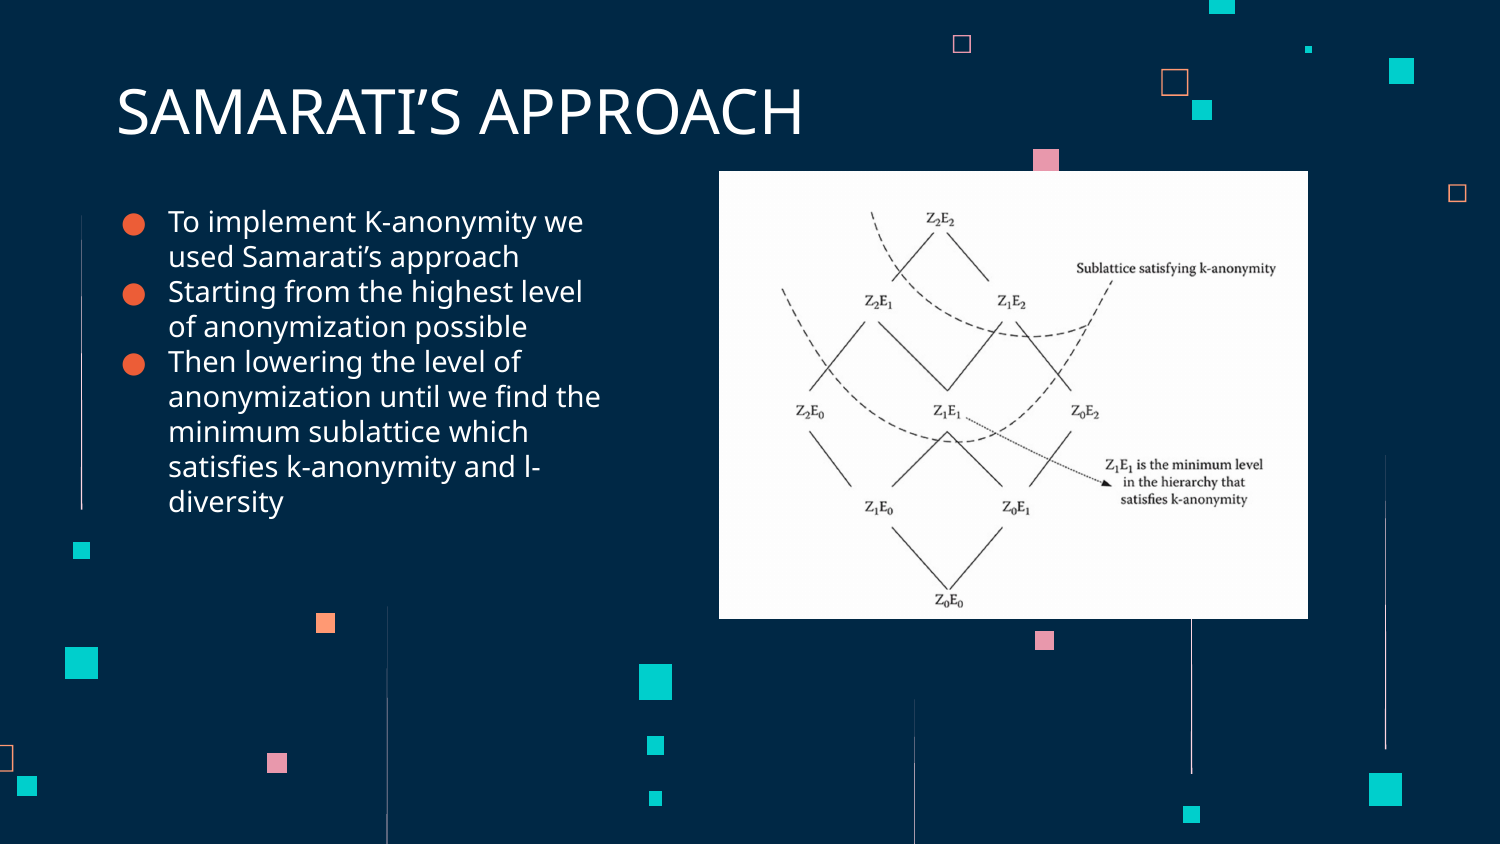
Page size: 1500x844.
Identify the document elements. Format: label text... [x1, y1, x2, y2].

text_box [266, 753, 287, 774]
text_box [1369, 454, 1403, 807]
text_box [638, 663, 673, 807]
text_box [1175, 629, 1209, 844]
list To implement K-anonymity we used Samarati’s approach Starting from the highest level of anonymization possible Then lowering the level of anonymization until we find the minimum sublattice which satisfies k-anonymity and l-diversity [106, 188, 624, 654]
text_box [65, 214, 99, 680]
text_box [315, 612, 336, 633]
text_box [903, 699, 926, 844]
title SAMARATI’S APPROACH [101, 67, 878, 163]
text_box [1034, 629, 1055, 651]
picture [719, 171, 1308, 620]
